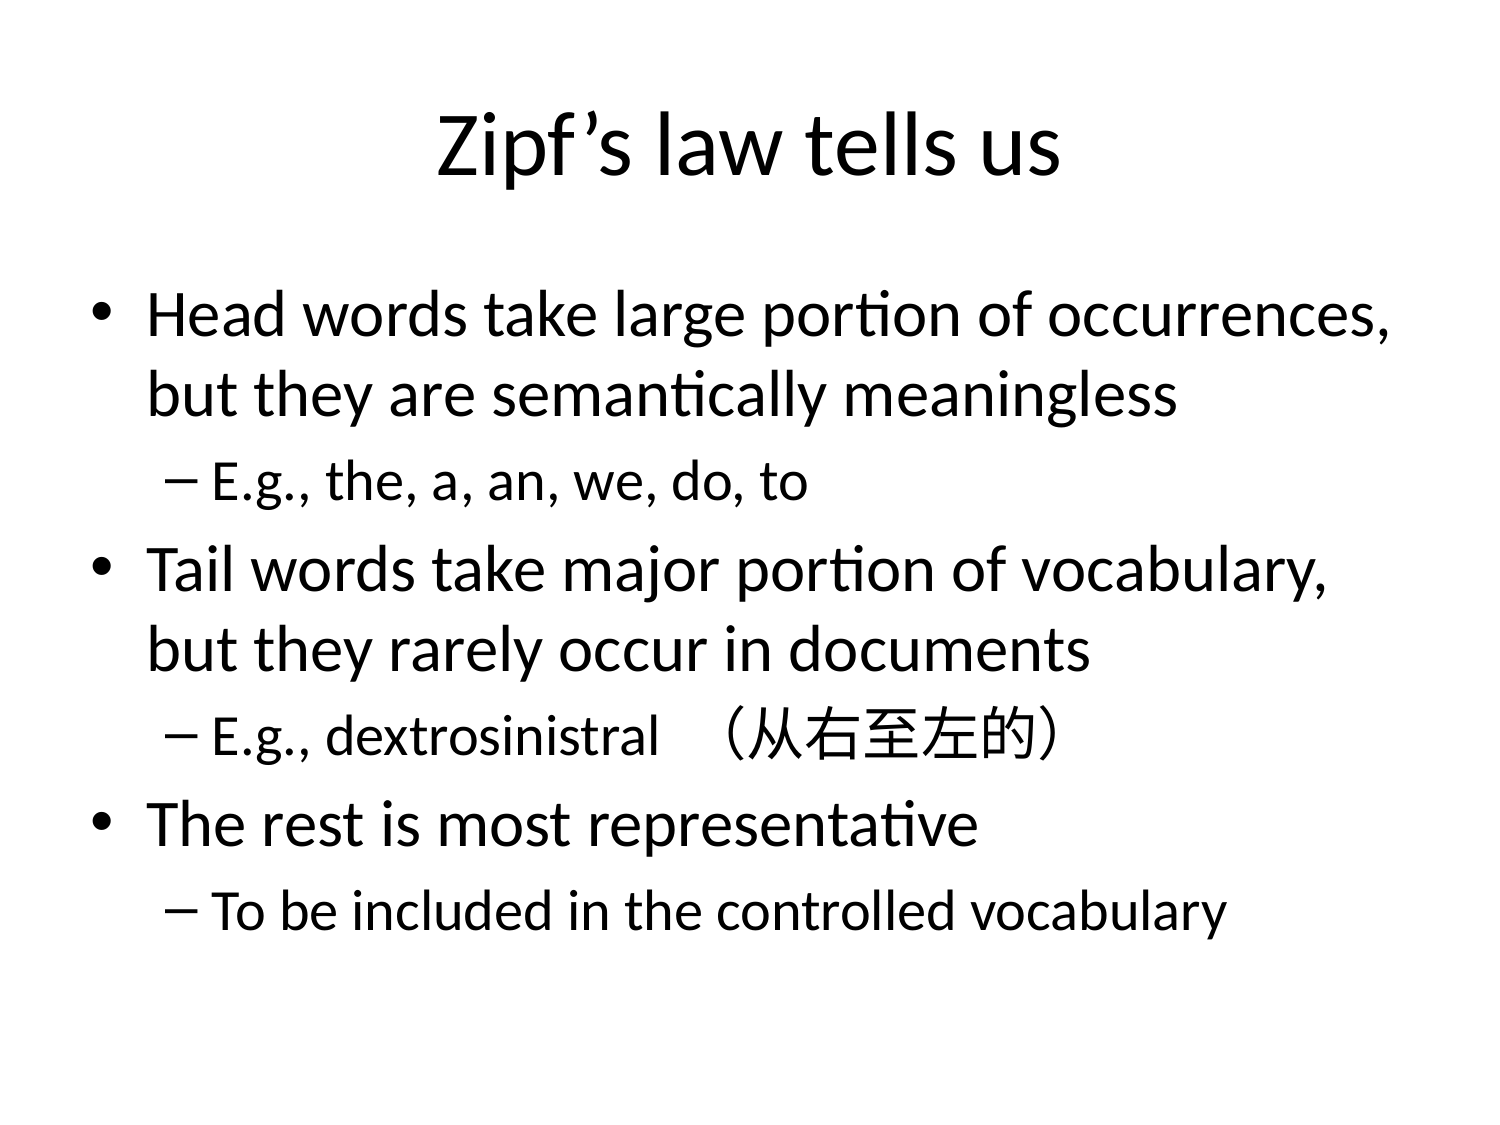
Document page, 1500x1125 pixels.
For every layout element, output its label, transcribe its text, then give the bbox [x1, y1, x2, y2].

list Head words take large portion of occurrences, but they are semantically meaningless E.g., the, a, an, we, do, to Tail words take major portion of vocabulary, but they rarely occur in documents E.g., dextrosinistral （从右至左的） The rest is most representative To be included in the controlled vocabulary [75, 262, 1425, 1005]
title Zipf’s law tells us [75, 45, 1425, 233]
